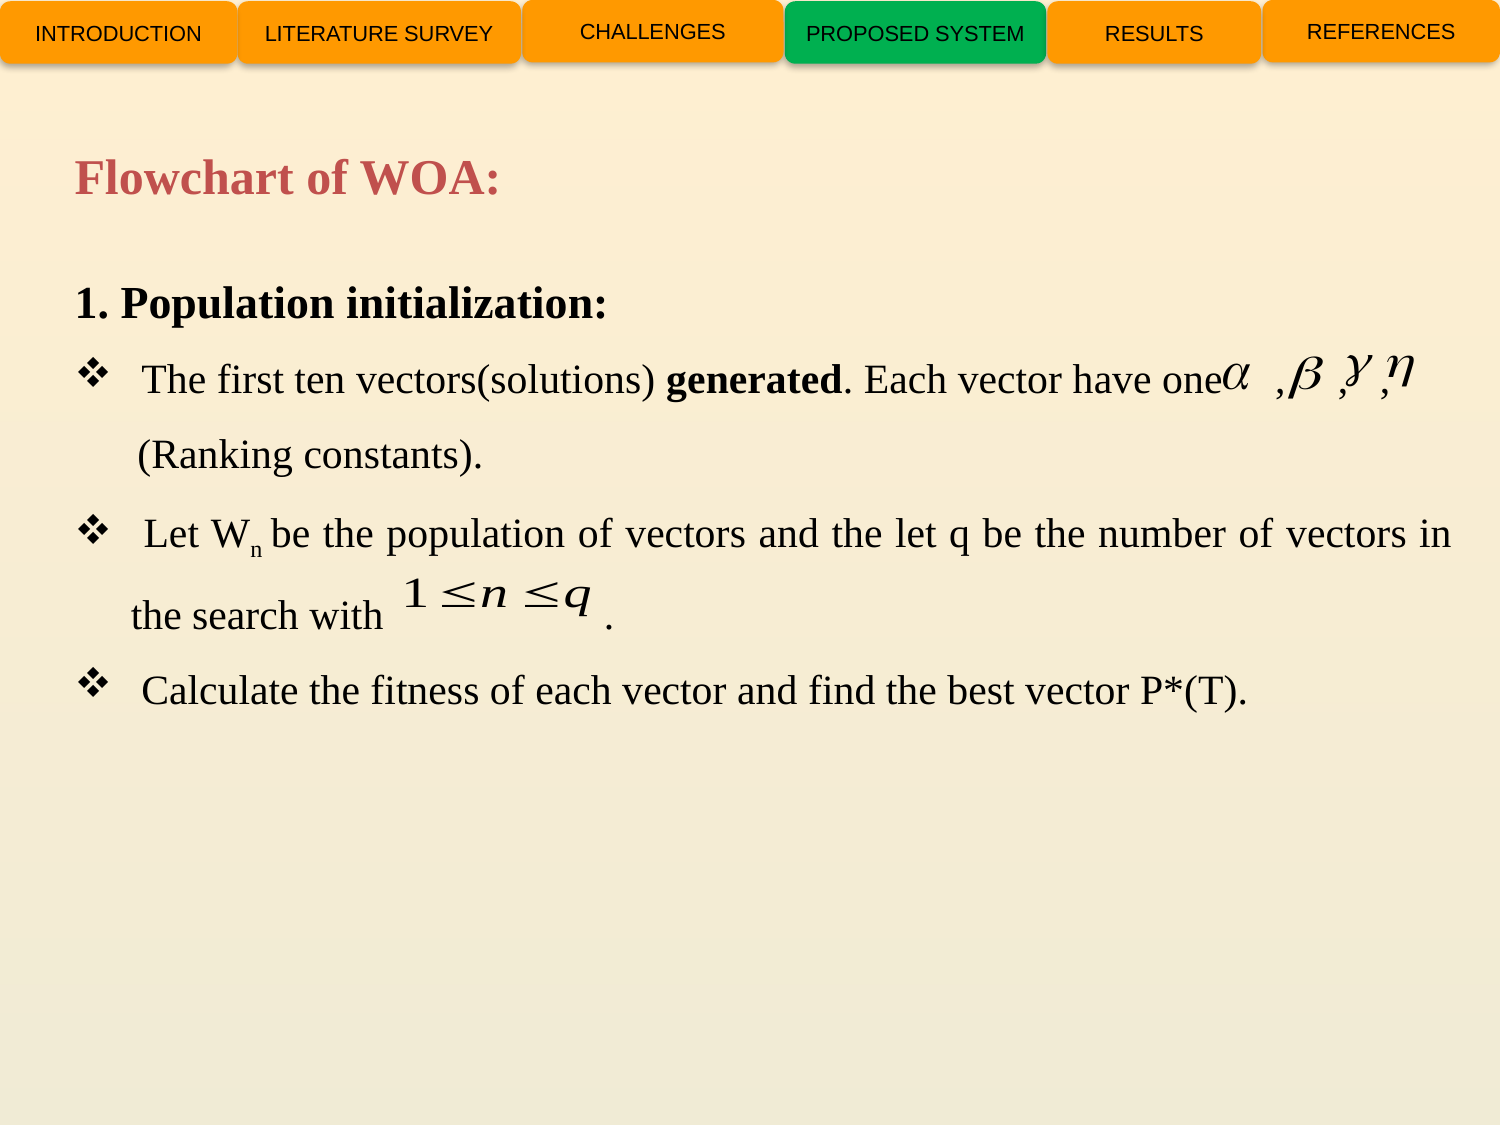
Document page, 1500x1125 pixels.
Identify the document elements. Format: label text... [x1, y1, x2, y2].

text_box INTRODUCTION [0, 0, 240, 66]
text_box REFERENCES [1262, 0, 1500, 65]
text_box CHALLENGES [522, 0, 786, 65]
text_box 1. Population initialization: The first ten vectors(solutions) generated. Each vector have one , , , (Ranking constants). Let Wn be the population of vectors and the let q be the number of vectors in the search with . Calculate the fitness of each vector and find the best vector P*(T). [59, 237, 1468, 795]
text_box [1381, 345, 1426, 398]
text_box Flowchart of WOA: [59, 137, 517, 213]
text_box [1337, 345, 1377, 398]
text_box PROPOSED SYSTEM [785, 0, 1046, 66]
text_box RESULTS [1045, 0, 1264, 66]
text_box LITERATURE SURVEY [238, 0, 524, 66]
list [398, 567, 605, 626]
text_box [1277, 345, 1338, 410]
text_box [1216, 352, 1263, 404]
